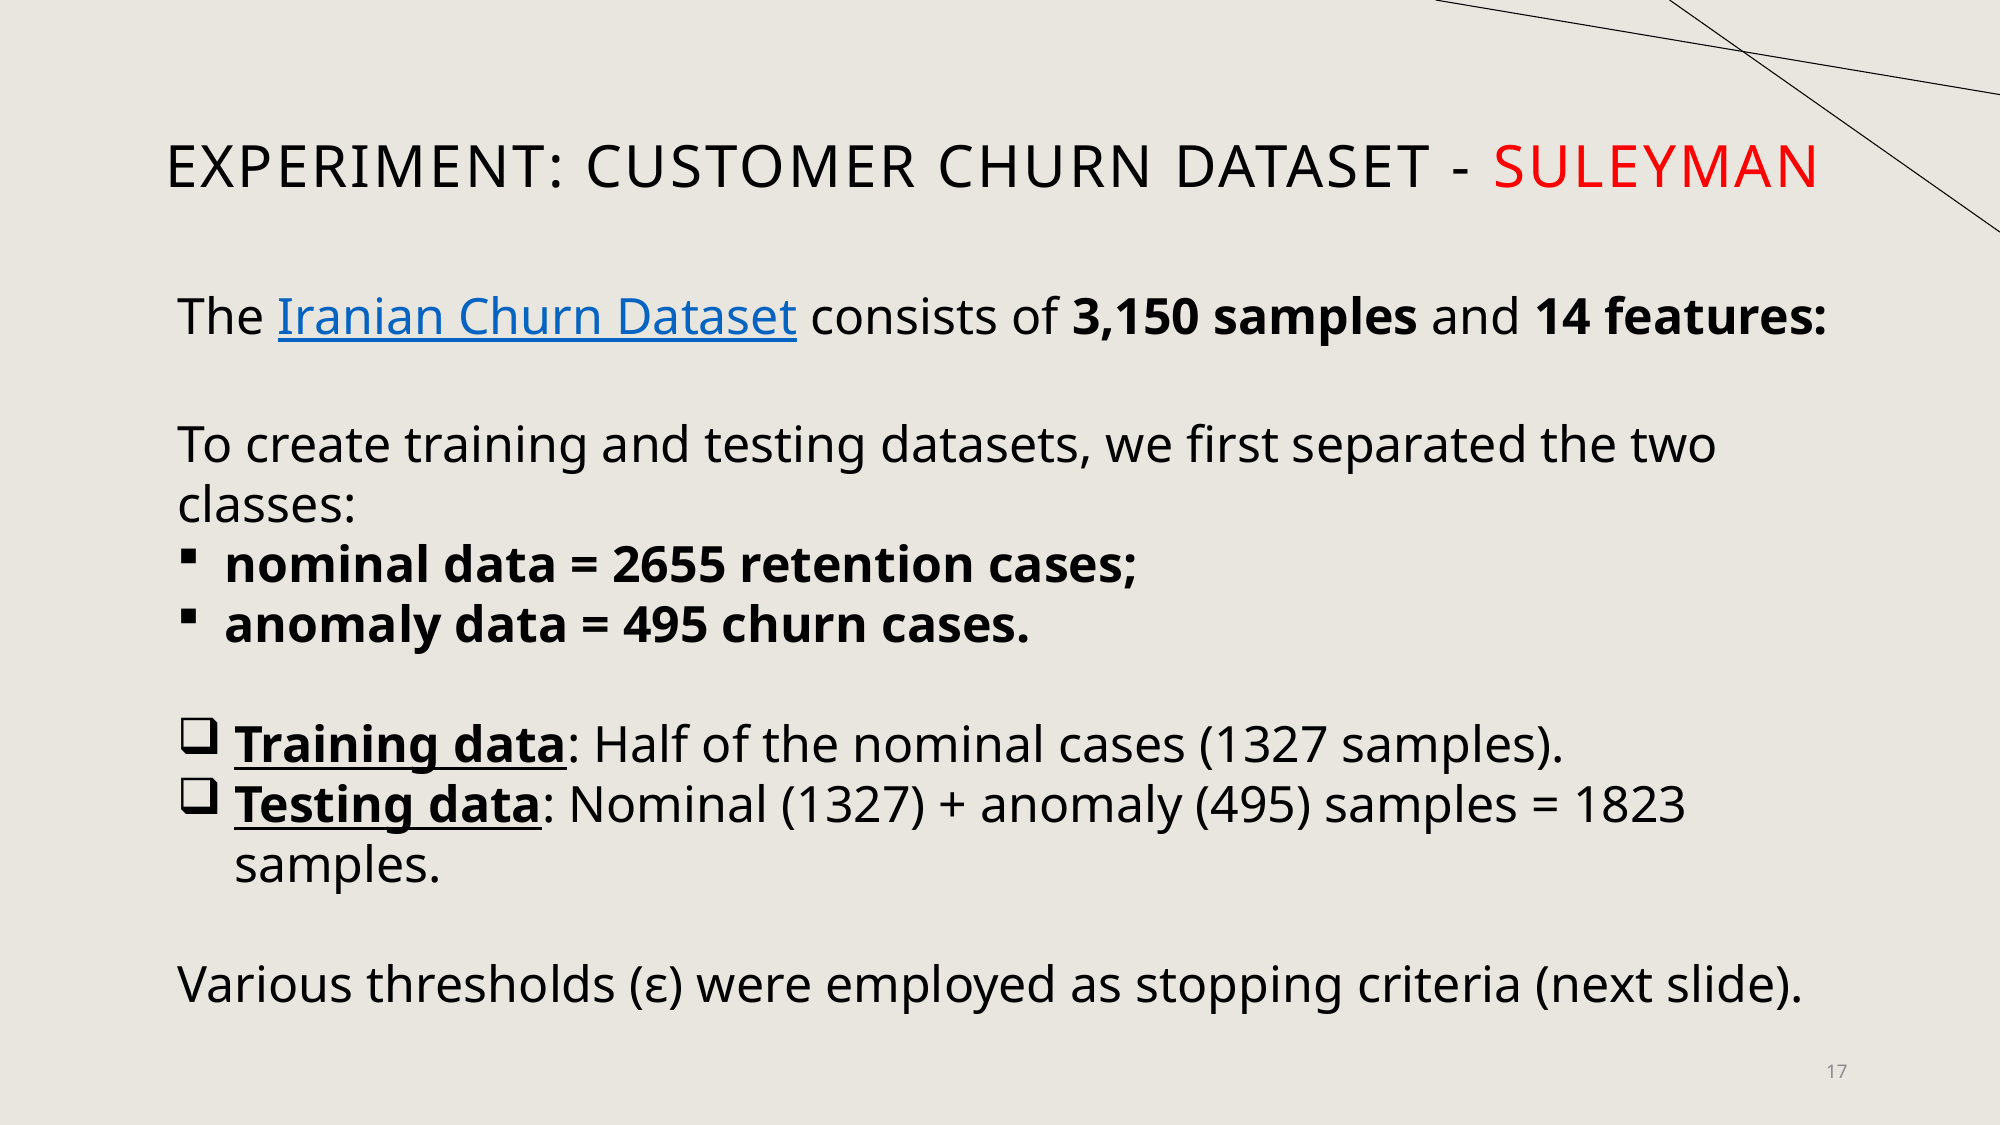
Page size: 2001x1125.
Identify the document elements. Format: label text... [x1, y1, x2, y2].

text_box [1669, 95, 2000, 233]
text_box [1435, 0, 2000, 95]
slide_number 17 [1412, 1042, 1863, 1103]
text_box The Iranian Churn Dataset consists of 3,150 samples and 14 features: To create training and testing datasets, we first separated the two classes: nominal data = 2655 retention cases; anomaly data = 495 churn cases. Training data: Half of the nominal cases (1327 samples). Testing data: Nominal (1327) + anomaly (495) samples = 1823 samples. Various thresholds (ε) were employed as stopping criteria (next slide). [163, 277, 1863, 1021]
title Experiment: customer churn dataset - suleyman [137, 59, 1863, 278]
